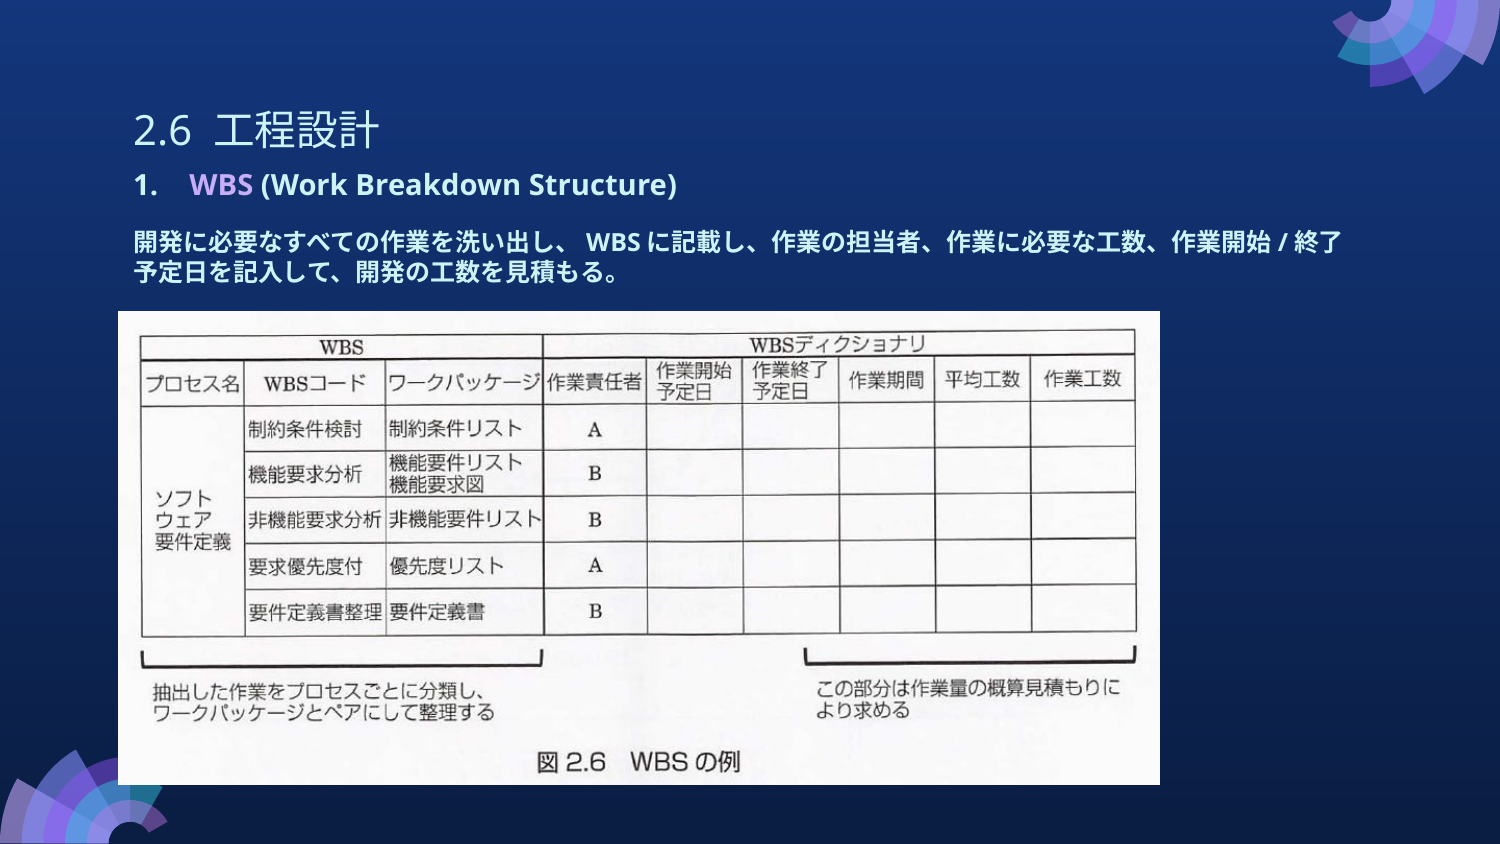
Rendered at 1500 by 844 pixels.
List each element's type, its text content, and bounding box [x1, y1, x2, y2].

title 2.6 工程設計 [118, 88, 1382, 159]
text_box WBS (Work Breakdown Structure) 開発に必要なすべての作業を洗い出し、WBSに記載し、作業の担当者、作業に必要な工数、作業開始/終了予定日を記入して、開発の工数を見積もる。 [118, 159, 1382, 294]
picture [117, 311, 1161, 785]
